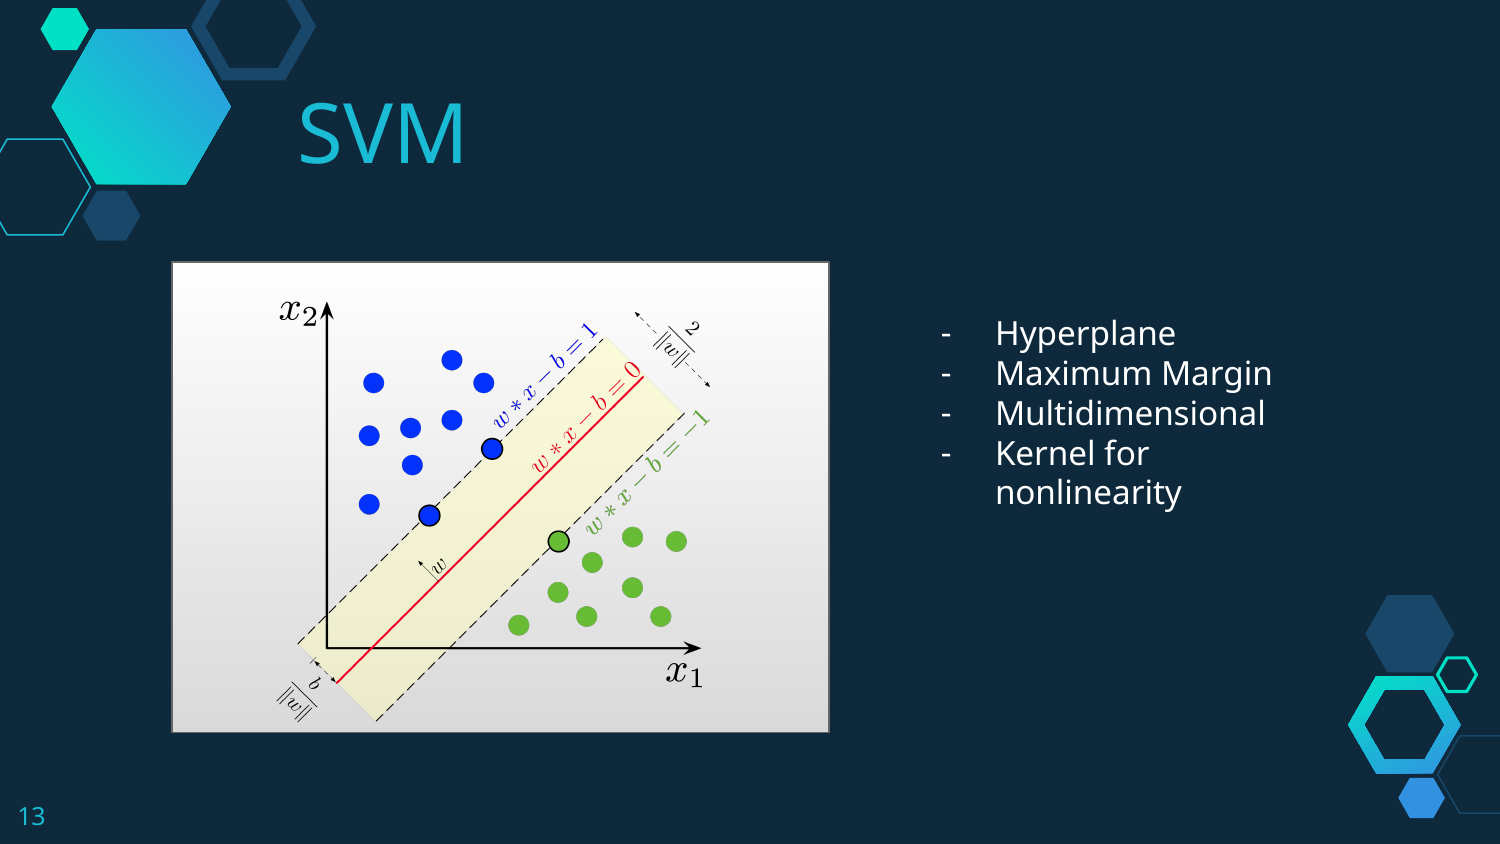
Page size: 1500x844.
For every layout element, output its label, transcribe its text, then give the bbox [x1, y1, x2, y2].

text_box [172, 262, 830, 733]
picture [273, 299, 712, 725]
slide_number ‹#› [2, 785, 93, 844]
title SVM [282, 58, 1449, 196]
text_box Hyperplane Maximum Margin Multidimensional Kernel for nonlinearity [905, 297, 1291, 356]
